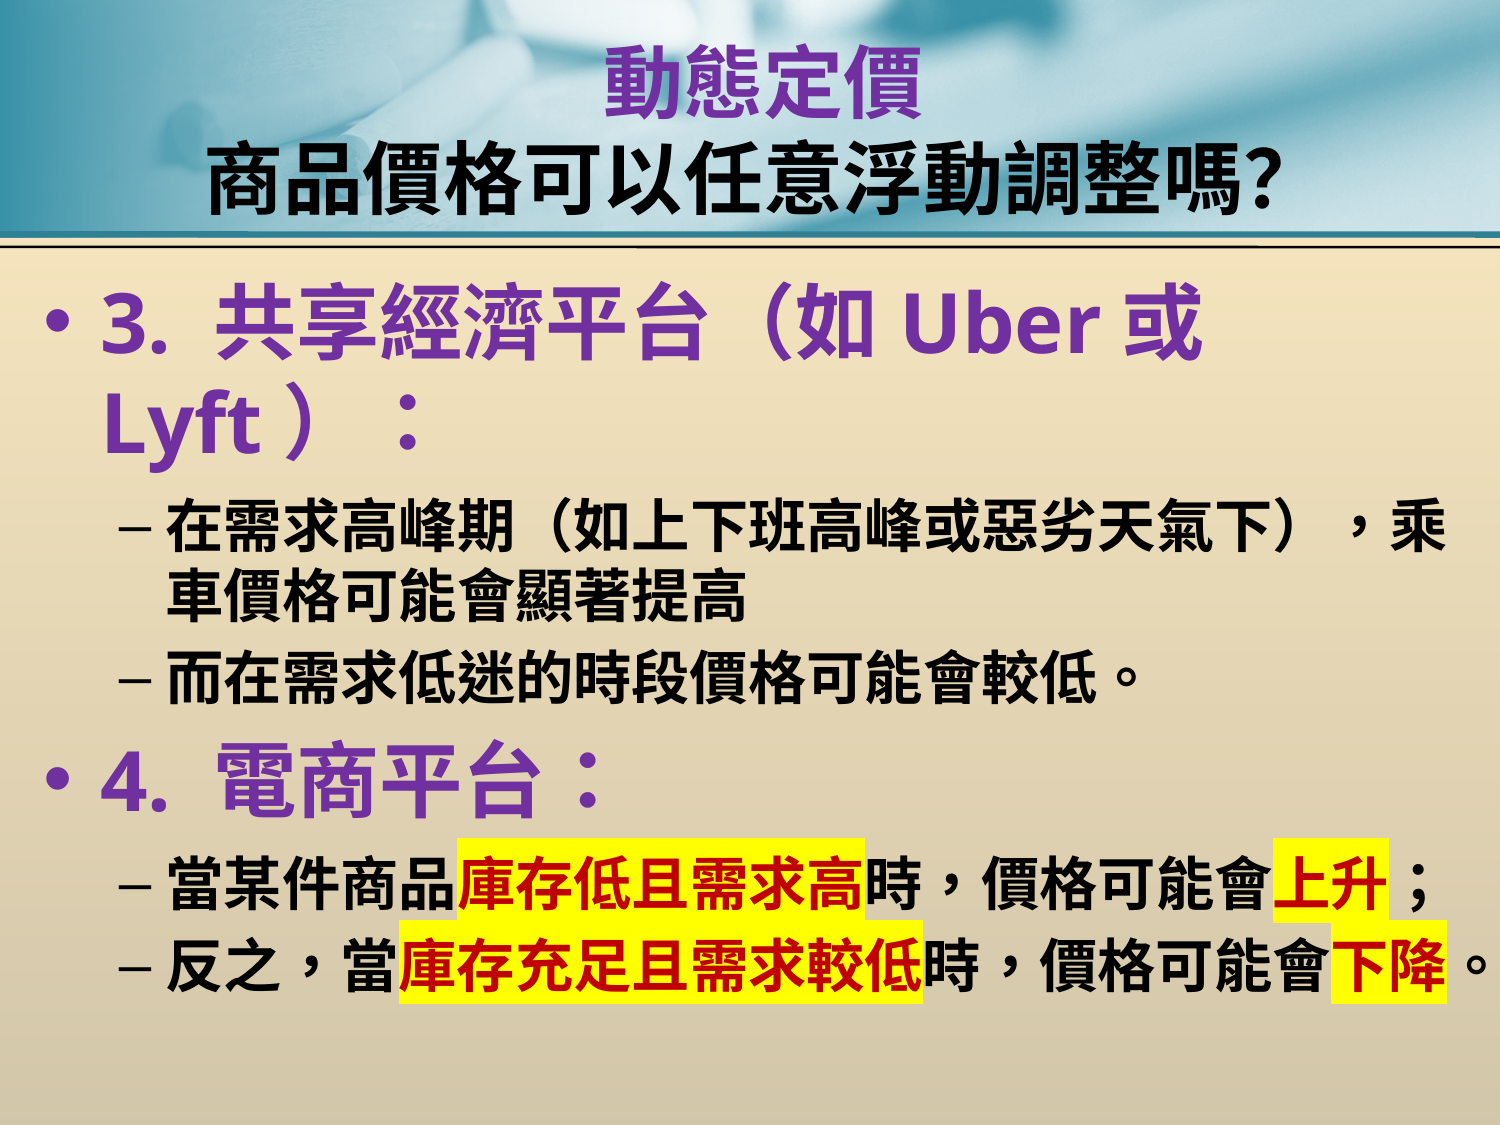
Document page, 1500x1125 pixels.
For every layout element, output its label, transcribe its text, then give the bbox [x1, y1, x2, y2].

list 3. 共享經濟平台（如Uber或Lyft）： 在需求高峰期（如上下班高峰或惡劣天氣下），乘車價格可能會顯著提高 而在需求低迷的時段價格可能會較低。 4. 電商平台： 當某件商品庫存低且需求高時，價格可能會上升； 反之，當庫存充足且需求較低時，價格可能會下降。 [29, 262, 1481, 1103]
title 動態定價 商品價格可以任意浮動調整嗎？ [45, 24, 1481, 233]
